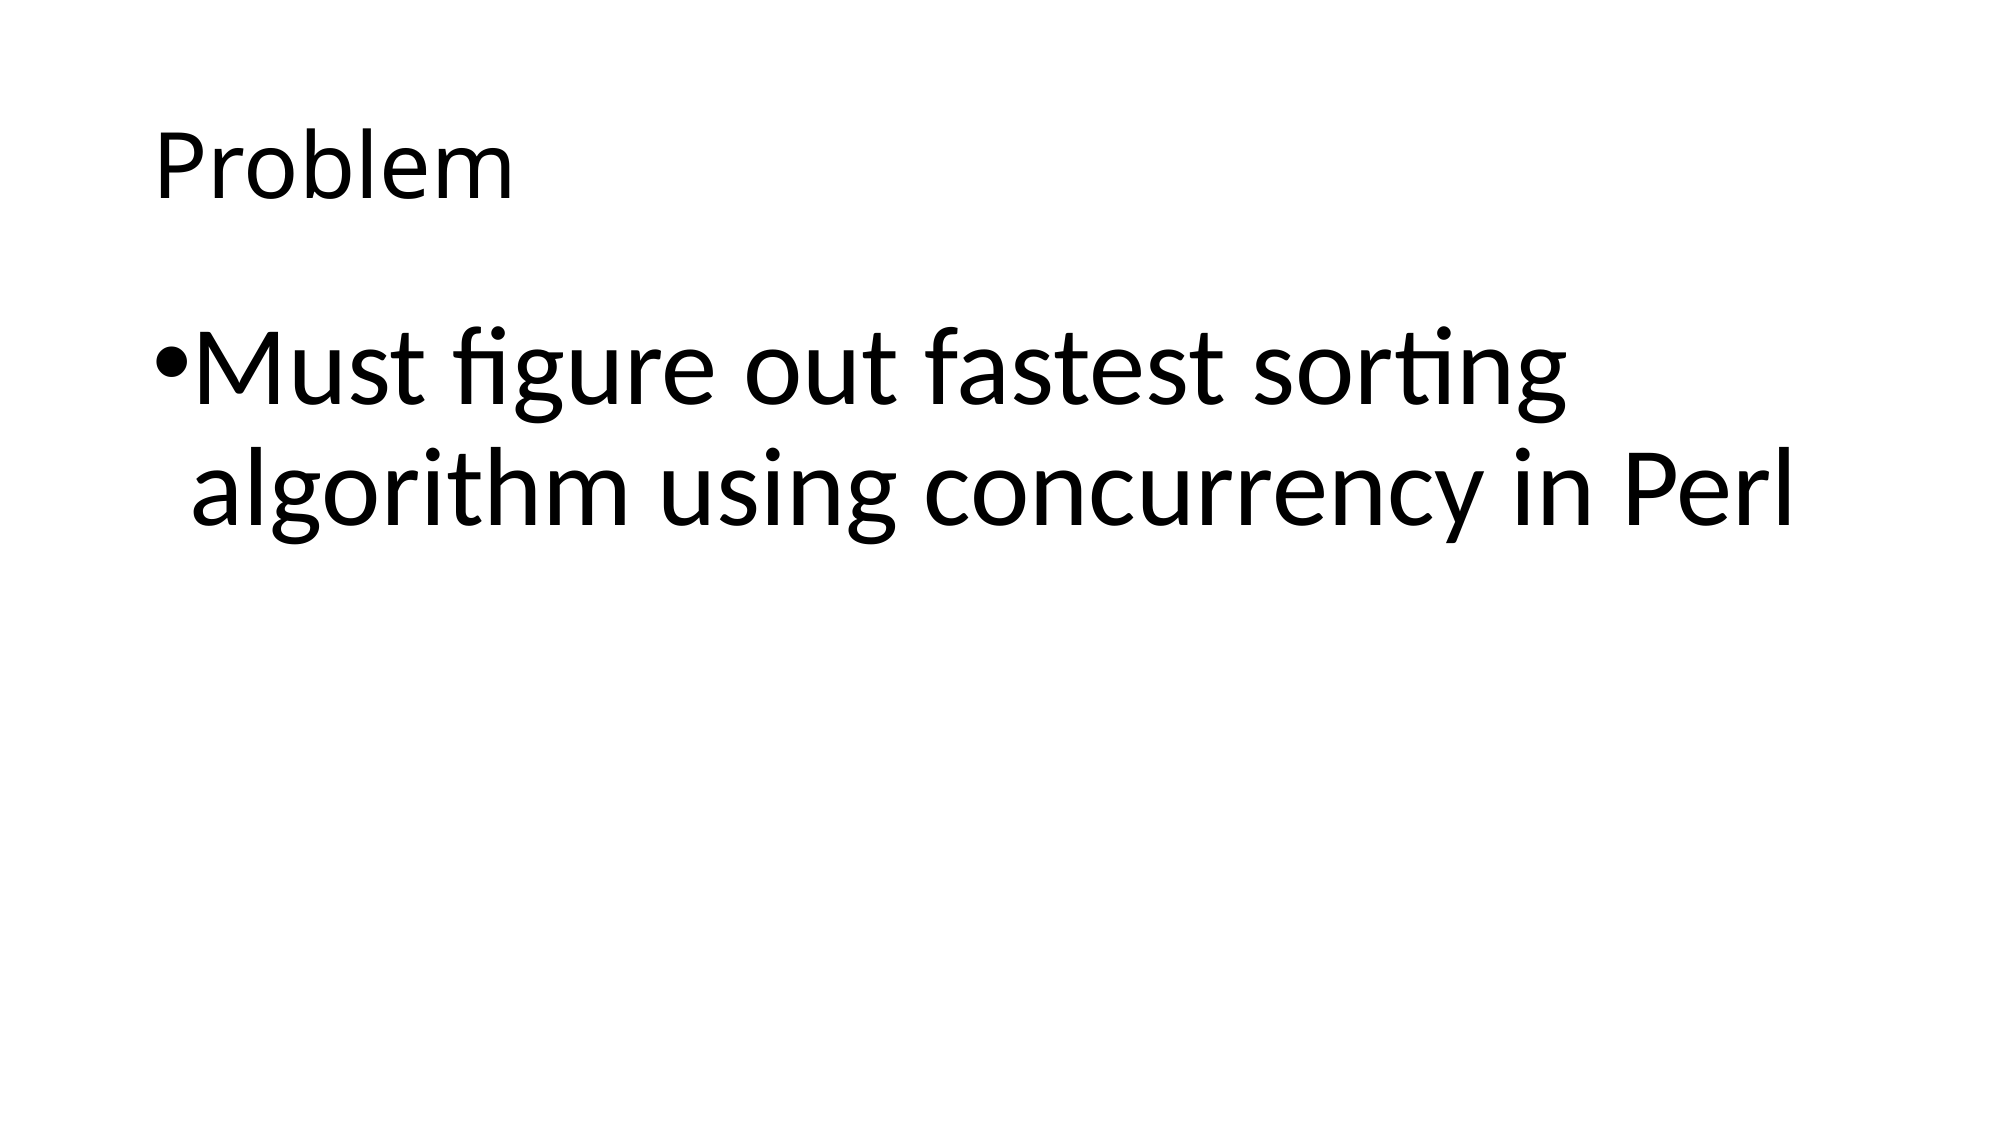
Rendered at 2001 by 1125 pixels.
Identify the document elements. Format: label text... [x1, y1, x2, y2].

title Problem [137, 59, 1863, 278]
list Must figure out fastest sorting algorithm using concurrency in Perl [137, 299, 1863, 1014]
